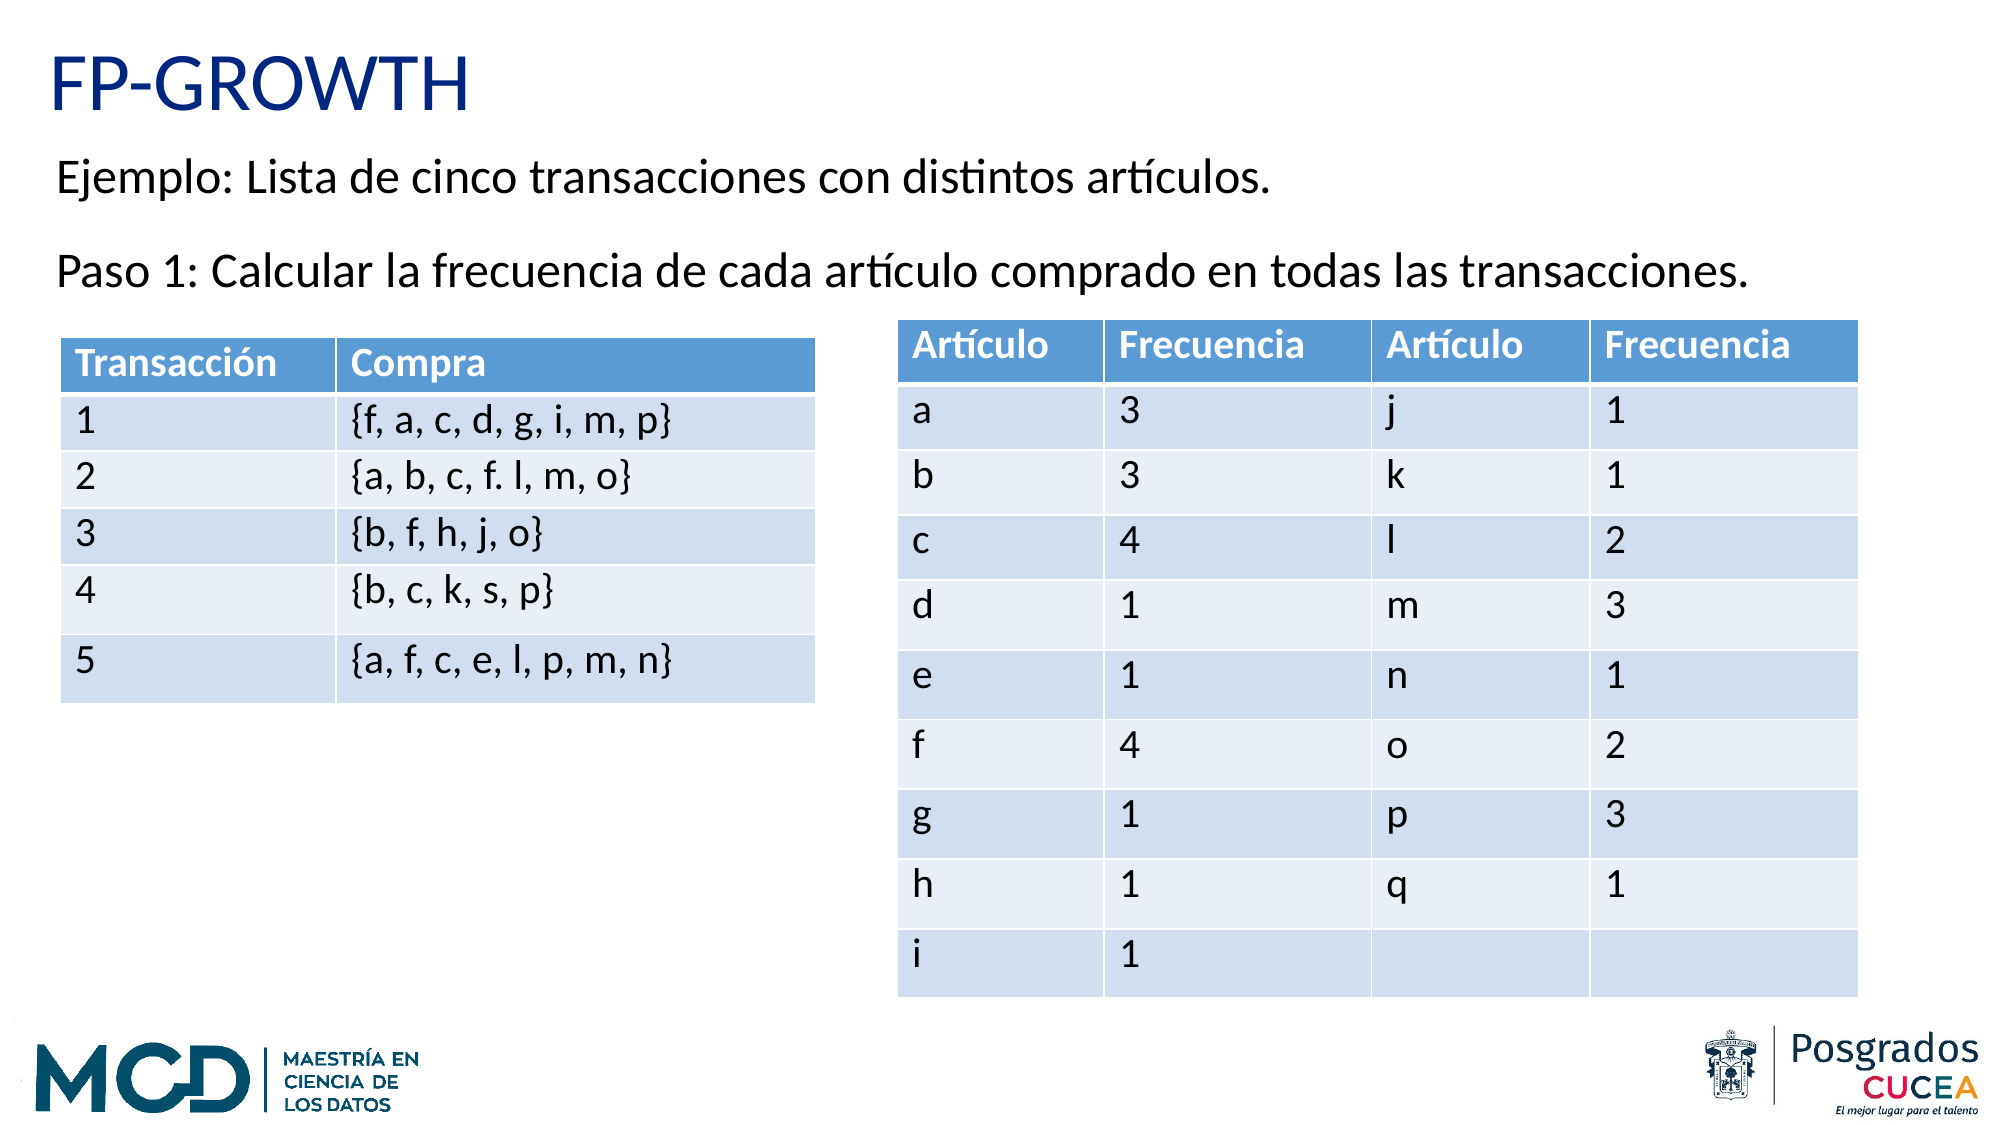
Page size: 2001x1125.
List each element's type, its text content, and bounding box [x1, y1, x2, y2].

table_cell 1 [1105, 860, 1371, 928]
table_cell p [1372, 790, 1589, 858]
table_cell o [1372, 720, 1589, 788]
table_cell d [898, 581, 1103, 649]
table_header Frecuencia [1105, 320, 1371, 382]
table_cell 1 [1591, 651, 1858, 719]
table_cell c [898, 516, 1103, 579]
table_cell 1 [61, 397, 335, 450]
table_cell g [898, 790, 1103, 858]
table_cell 4 [1105, 516, 1371, 579]
table_cell 2 [1591, 516, 1858, 579]
table_cell 3 [1591, 581, 1858, 649]
table_cell k [1372, 451, 1589, 514]
table_cell q [1372, 860, 1589, 928]
table_cell 2 [1591, 720, 1858, 788]
table_cell j [1372, 387, 1589, 449]
table_cell f [898, 720, 1103, 788]
picture [1696, 1014, 1986, 1125]
table_cell [1372, 930, 1589, 997]
table_cell 3 [1591, 790, 1858, 858]
table_cell 1 [1105, 930, 1371, 997]
table_header Transacción [61, 338, 335, 392]
table_cell i [898, 930, 1103, 997]
table_cell 1 [1591, 860, 1858, 928]
table_cell h [898, 860, 1103, 928]
table_cell b [898, 451, 1103, 514]
table_cell {a, f, c, e, l, p, m, n} [337, 635, 815, 703]
table_cell 3 [61, 509, 335, 564]
table_cell [1591, 930, 1858, 997]
table_cell 1 [1105, 651, 1371, 719]
table_cell 1 [1105, 790, 1371, 858]
table_cell e [898, 651, 1103, 719]
table_cell 1 [1591, 451, 1858, 514]
table_cell 2 [61, 452, 335, 507]
table_cell 5 [61, 635, 335, 703]
table_header Artículo [898, 320, 1103, 382]
table_cell {f, a, c, d, g, i, m, p} [337, 397, 815, 450]
table_cell 4 [1105, 720, 1371, 788]
picture [14, 1018, 438, 1121]
table_cell 1 [1105, 581, 1371, 649]
table_cell l [1372, 516, 1589, 579]
table_cell {a, b, c, f. l, m, o} [337, 452, 815, 507]
table_header Frecuencia [1591, 320, 1858, 382]
text_box Ejemplo: Lista de cinco transacciones con distintos artículos. [41, 143, 1959, 226]
table_header Compra [337, 338, 815, 392]
table_cell 3 [1105, 387, 1371, 449]
table_cell 1 [1591, 387, 1858, 449]
table_cell 4 [61, 566, 335, 634]
table_cell n [1372, 651, 1589, 719]
table_cell {b, f, h, j, o} [337, 509, 815, 564]
table_cell a [898, 387, 1103, 449]
table_cell {b, c, k, s, p} [337, 566, 815, 634]
table_header Artículo [1372, 320, 1589, 382]
text_box Paso 1: Calcular la frecuencia de cada artículo comprado en todas las transacciones. [41, 230, 1790, 306]
text_box FP-Growth [34, 10, 1760, 136]
table_cell m [1372, 581, 1589, 649]
table_cell 3 [1105, 451, 1371, 514]
